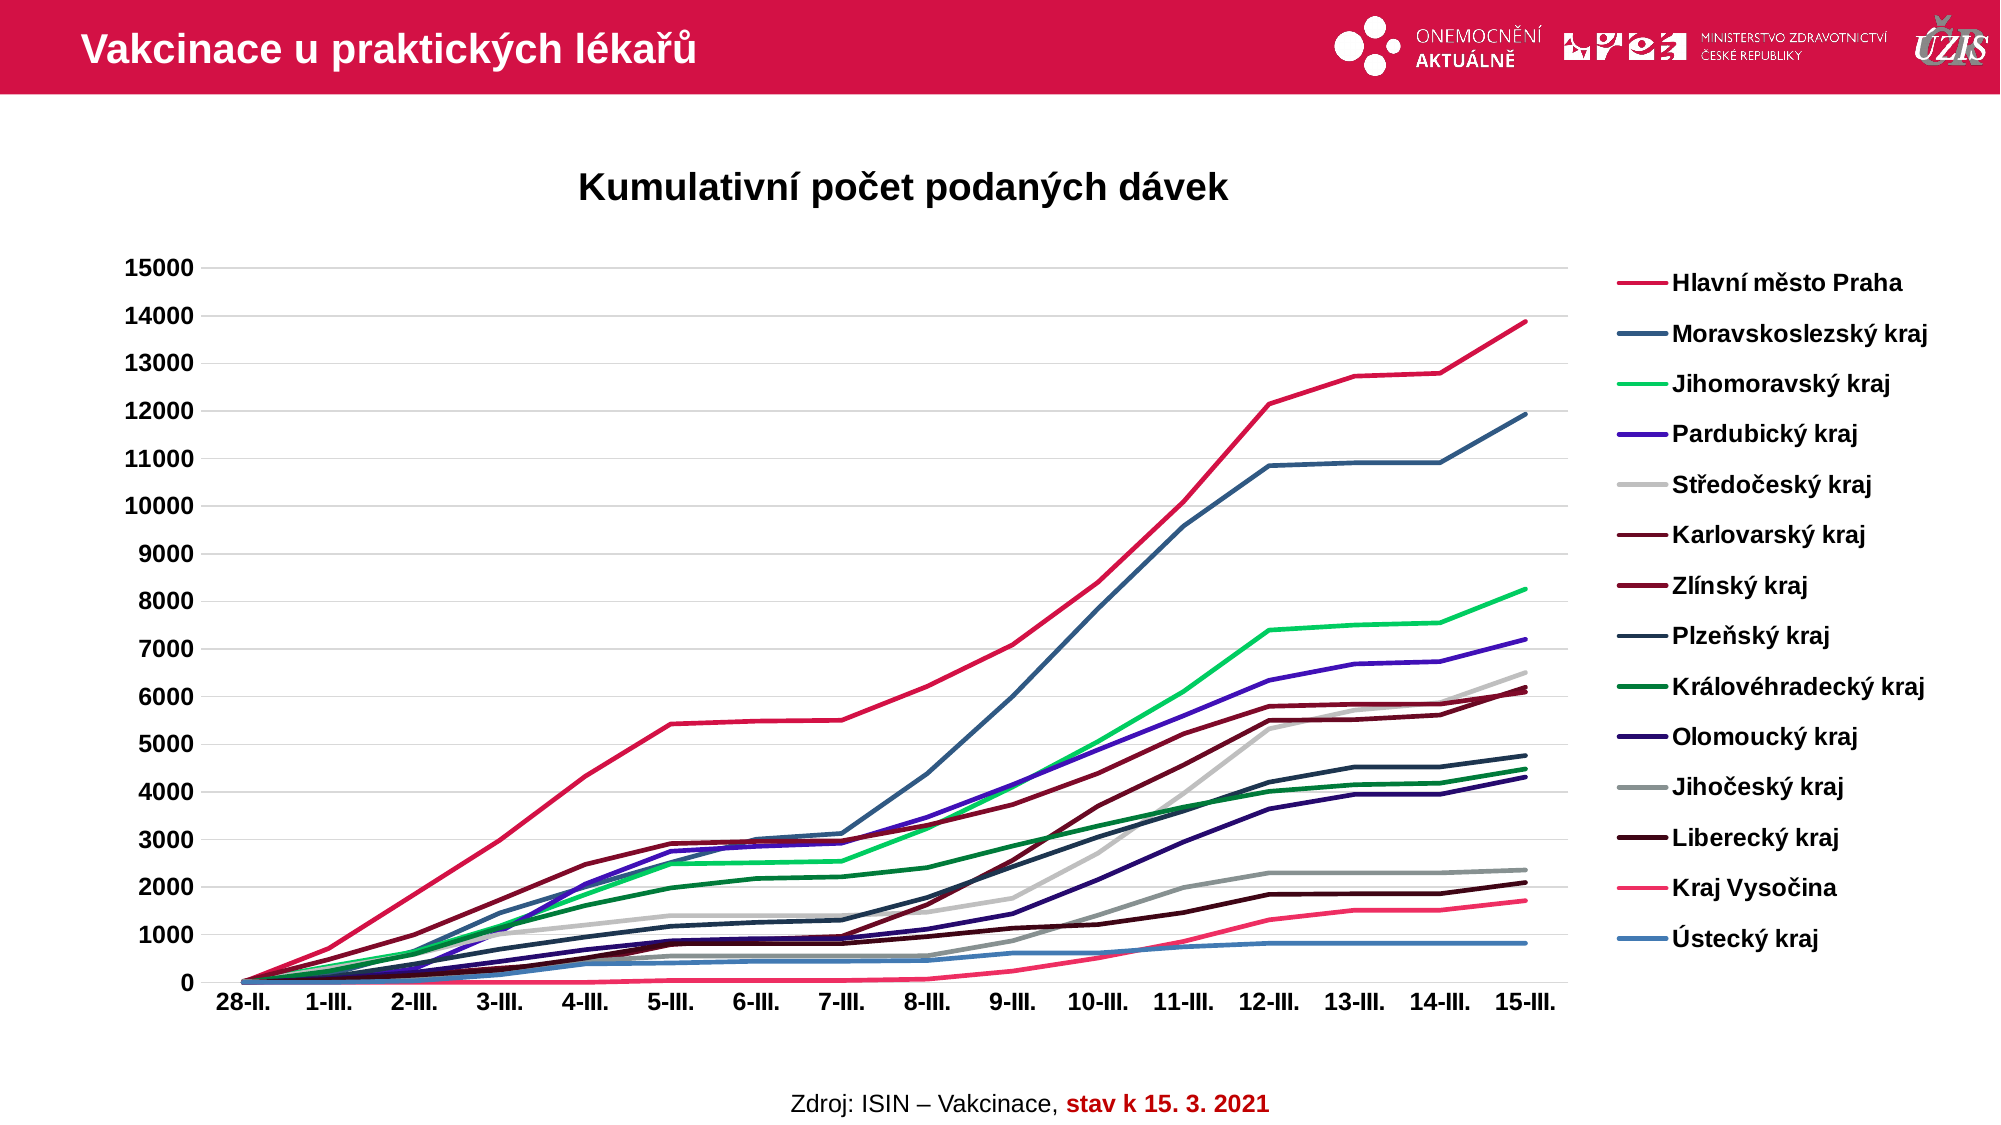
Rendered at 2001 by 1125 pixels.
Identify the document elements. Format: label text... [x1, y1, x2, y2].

picture [1915, 15, 1989, 66]
picture [1563, 31, 1888, 60]
chart [87, 144, 1944, 1033]
title Vakcinace u praktických lékařů [65, 2, 1251, 98]
picture [1334, 16, 1542, 76]
text_box Zdroj: ISIN – Vakcinace, stav k 15. 3. 2021 [507, 1079, 1554, 1125]
